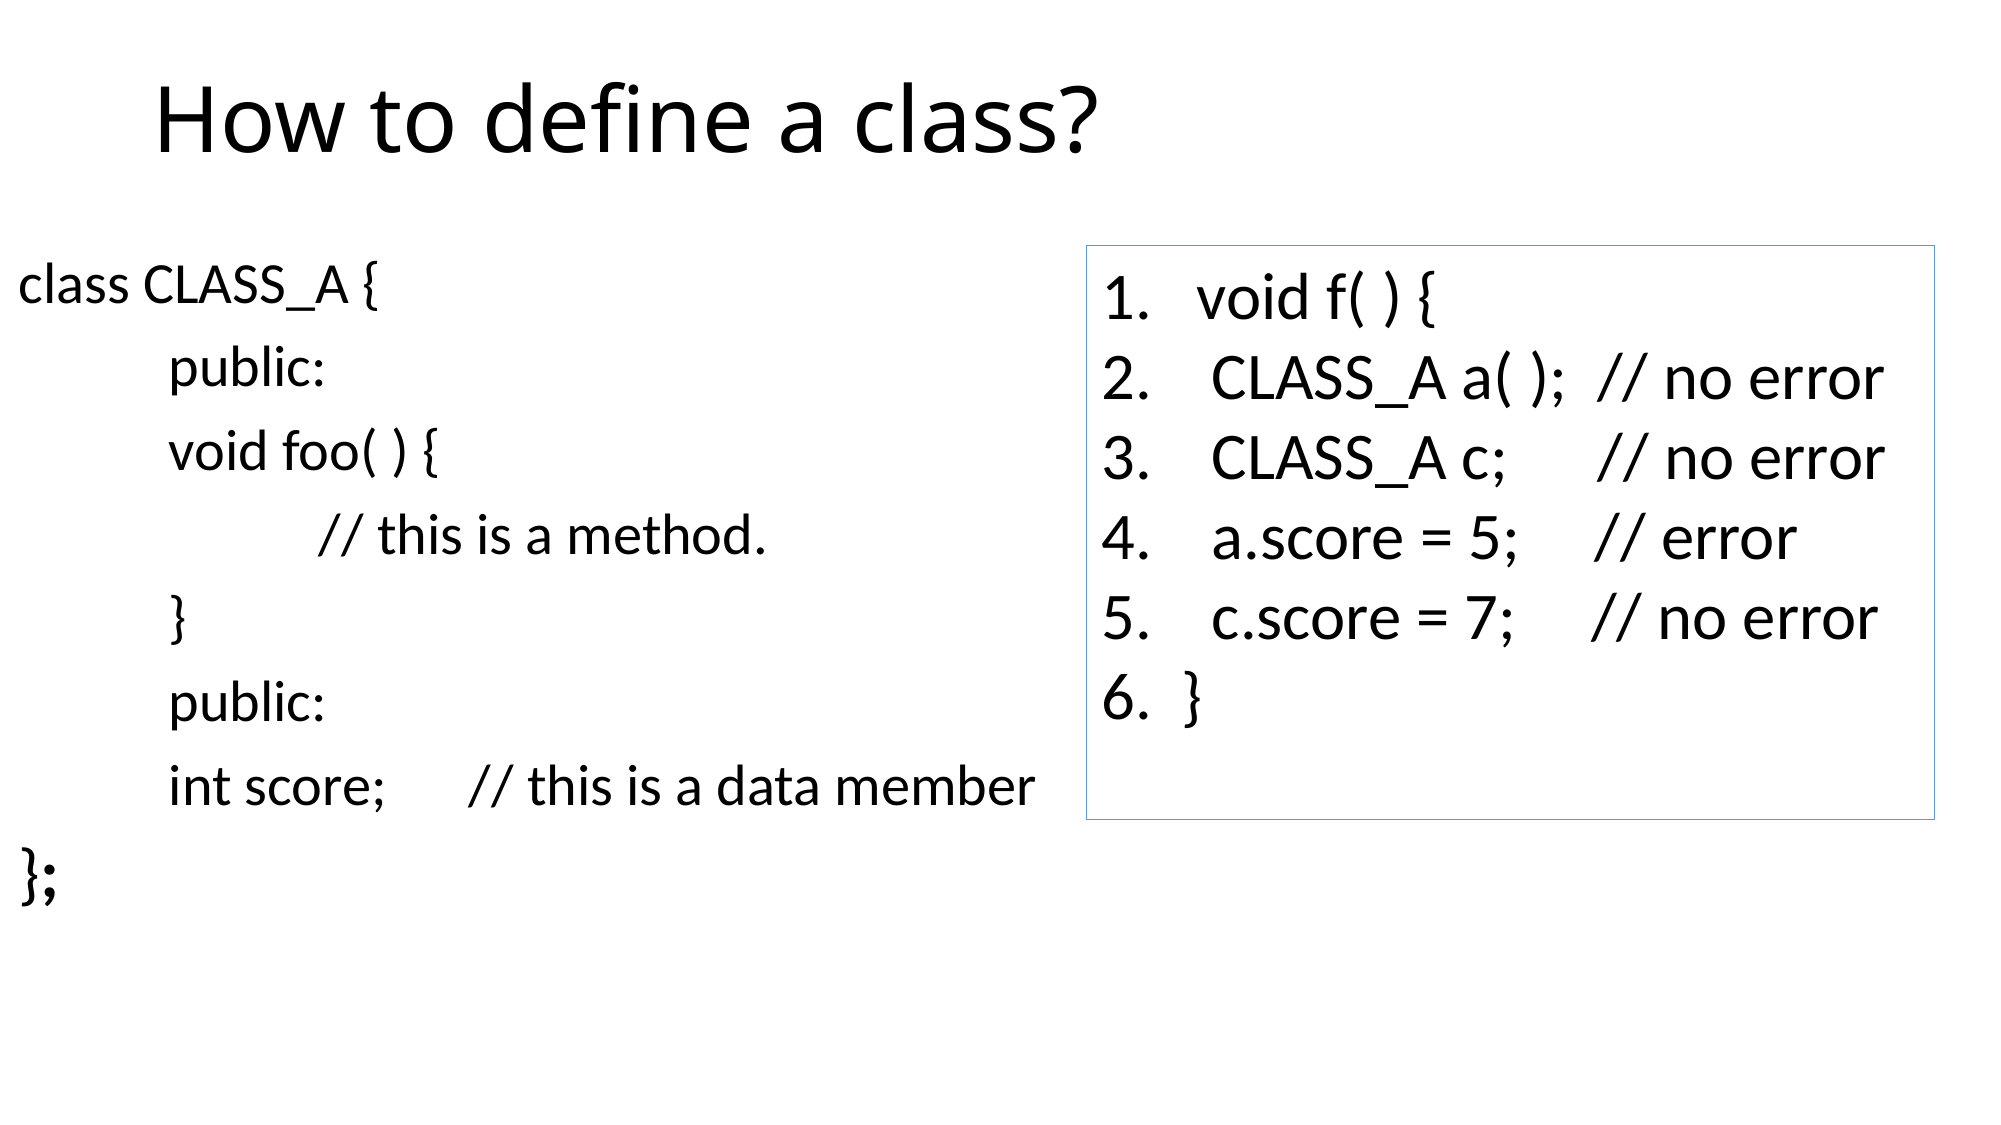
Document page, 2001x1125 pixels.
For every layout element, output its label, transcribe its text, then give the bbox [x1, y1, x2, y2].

list class CLASS_A { public: void foo( ) { // this is a method. } public: int score; // this is a data member }; [3, 245, 1364, 1028]
text_box 1. void f( ) { 2. CLASS_A a( ); // no error 3. CLASS_A c; // no error 4. a.score = 5; // error 5. c.score = 7; // no error 6. } [1086, 245, 1935, 820]
title How to define a class? [137, 13, 1863, 232]
